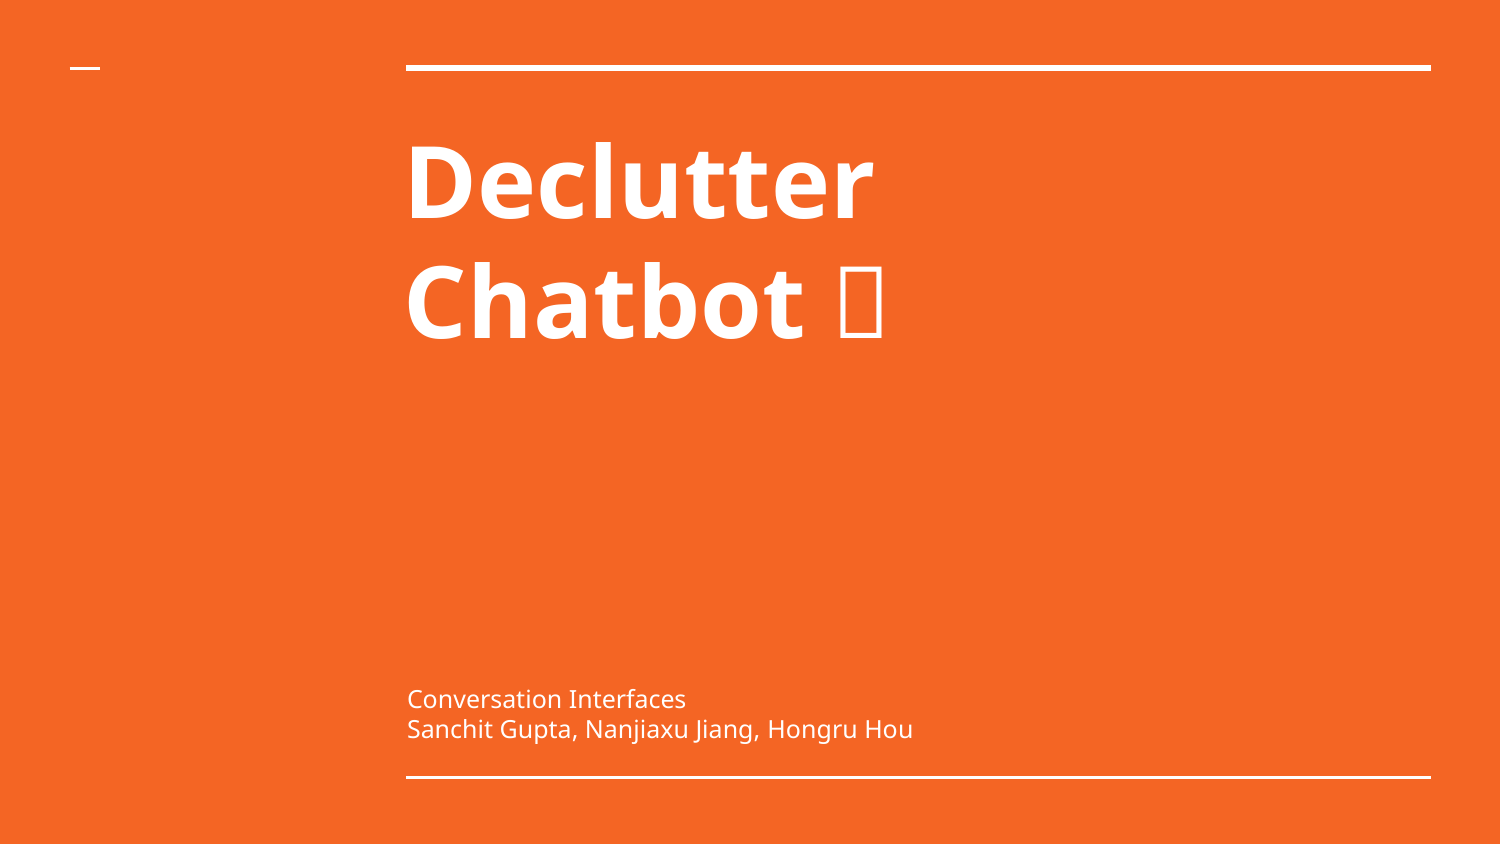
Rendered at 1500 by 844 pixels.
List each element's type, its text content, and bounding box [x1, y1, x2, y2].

text_box Declutter Chatbot 🤖 [388, 103, 1428, 357]
text_box Conversation Interfaces Sanchit Gupta, Nanjiaxu Jiang, Hongru Hou [392, 555, 1431, 759]
